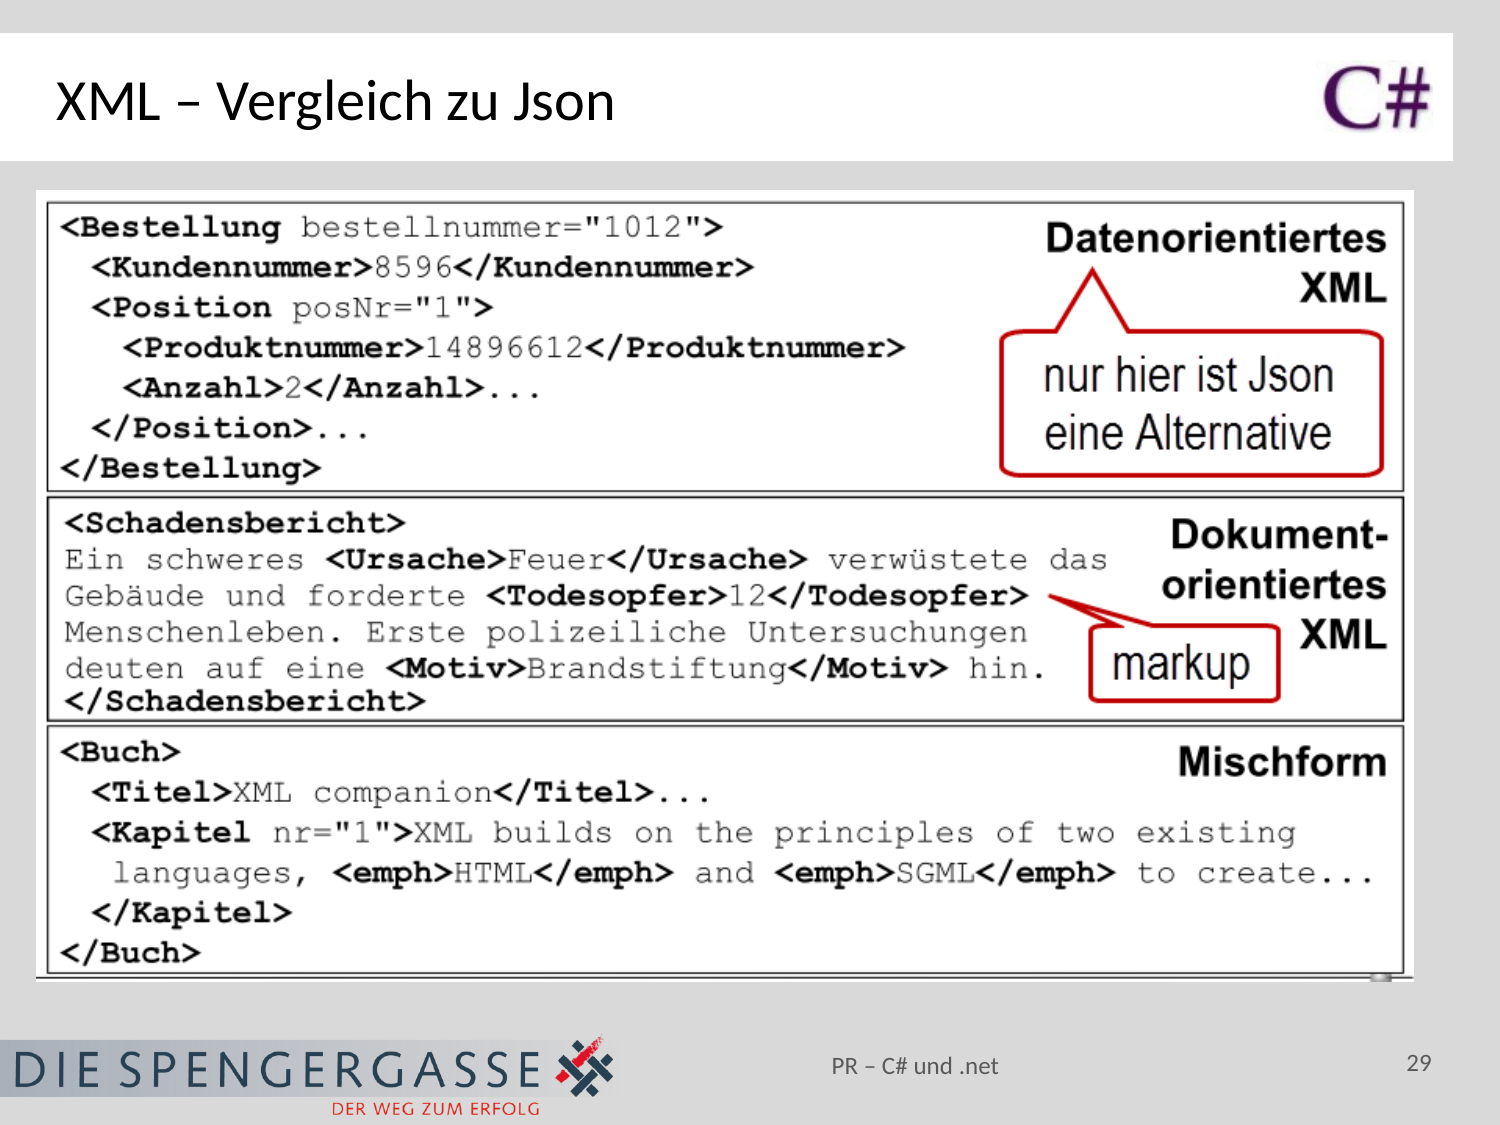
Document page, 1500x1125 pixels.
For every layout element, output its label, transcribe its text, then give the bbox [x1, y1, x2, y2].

footer PR – C# und .net [655, 1035, 1176, 1095]
picture [36, 190, 1414, 982]
title XML – Vergleich zu Json [0, 33, 1454, 161]
slide_number 29 [1358, 1031, 1447, 1092]
picture [1316, 58, 1433, 133]
picture [0, 1034, 621, 1119]
list [64, 184, 1447, 1005]
